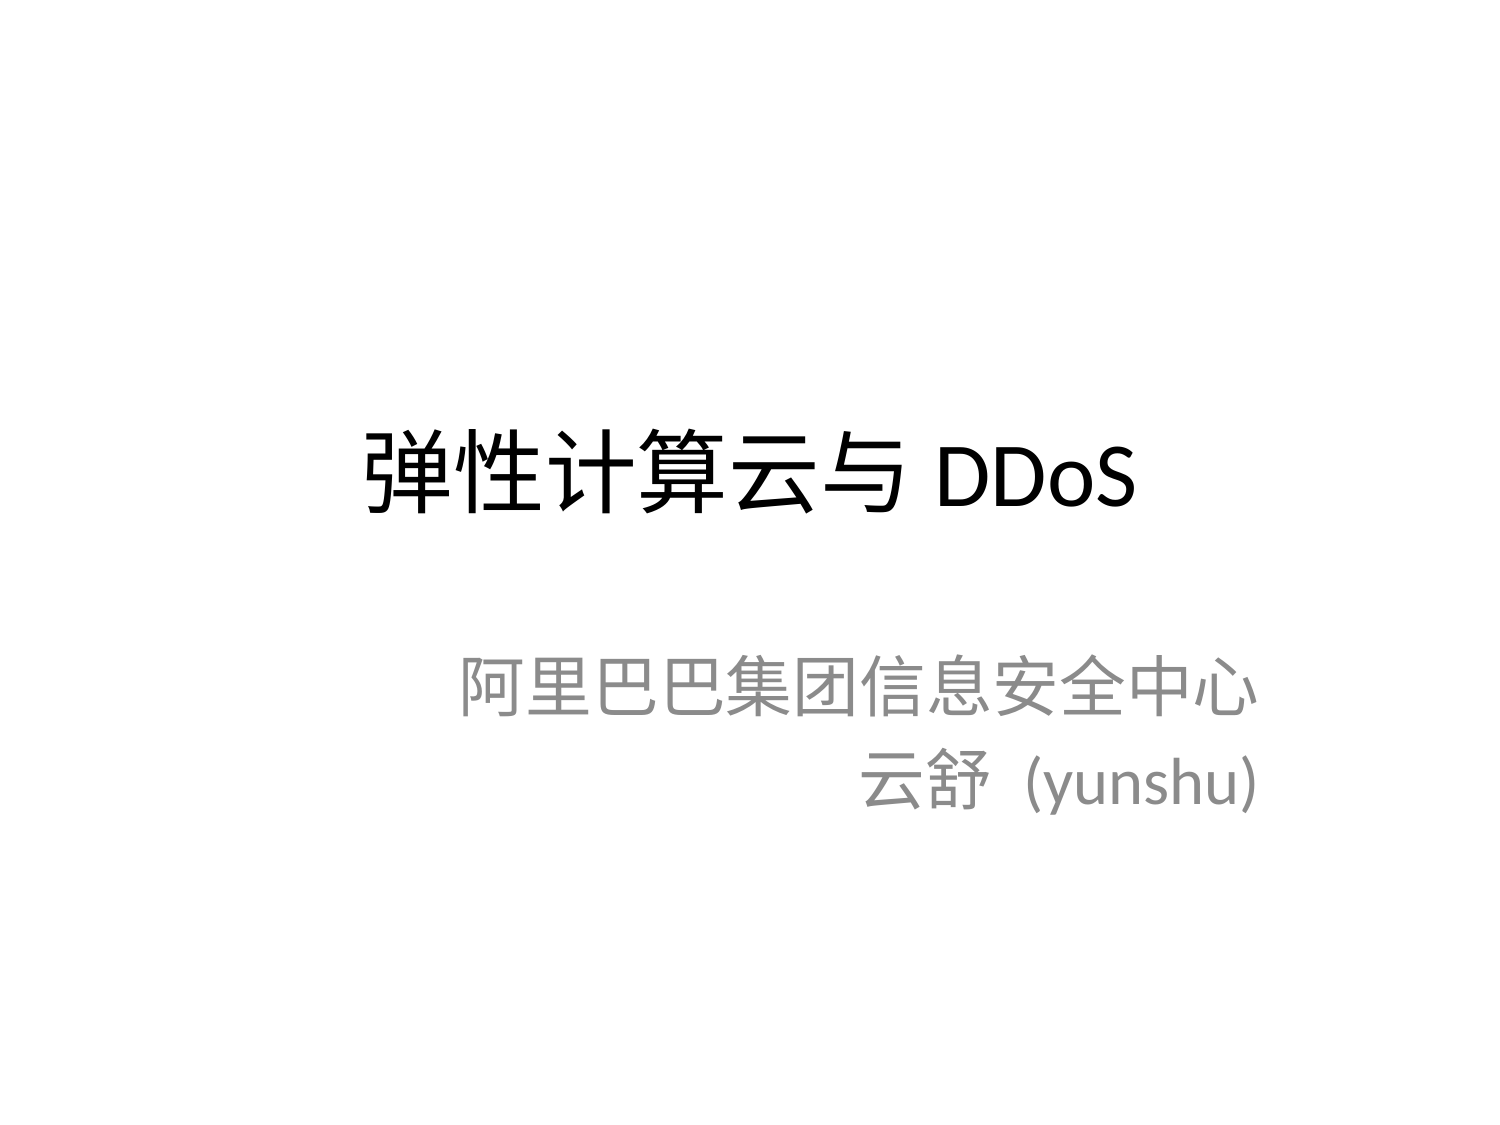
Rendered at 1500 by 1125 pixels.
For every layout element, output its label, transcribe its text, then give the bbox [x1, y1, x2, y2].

title 弹性计算云与DDoS [112, 349, 1388, 591]
subtitle 阿里巴巴集团信息安全中心 云舒 (yunshu) [225, 637, 1275, 925]
